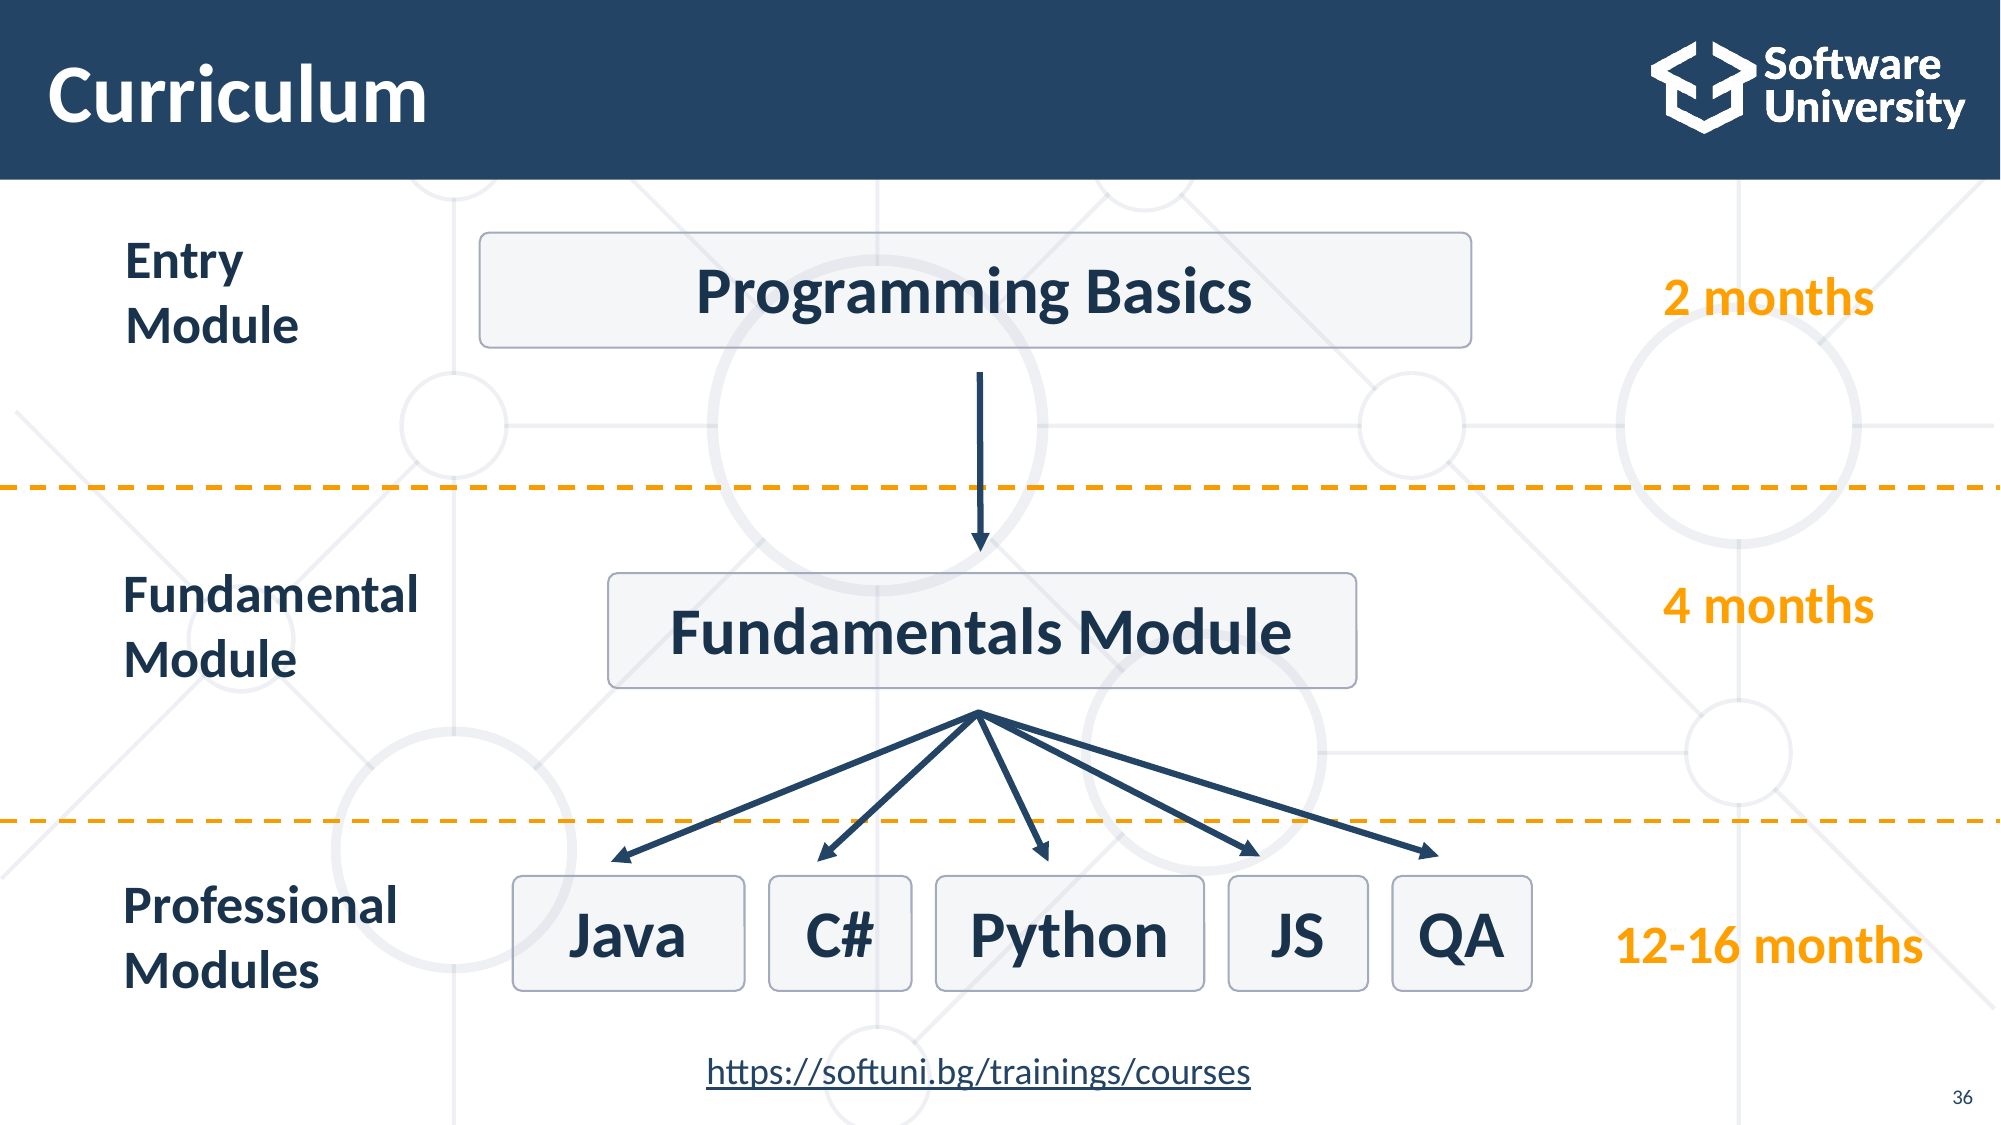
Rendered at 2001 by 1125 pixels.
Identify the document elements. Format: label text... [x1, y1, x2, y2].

title Curriculum [31, 16, 1625, 162]
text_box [976, 712, 1440, 857]
text_box Entry Module [110, 216, 316, 362]
text_box 4 months [1648, 562, 1890, 642]
text_box Programming Basics [479, 232, 1472, 348]
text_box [512, 875, 1533, 992]
text_box https://softuni.bg/trainings/courses [482, 1039, 1485, 1100]
text_box Professional Modules [109, 861, 514, 1007]
picture [1651, 41, 1966, 134]
text_box 12-16 months [1599, 902, 1940, 982]
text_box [816, 712, 974, 862]
text_box Fundamental Module [108, 550, 436, 696]
text_box Fundamentals Module [608, 573, 1357, 689]
slide_number 36 [1927, 1067, 1989, 1117]
text_box 2 months [1648, 253, 1890, 334]
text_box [610, 712, 814, 862]
